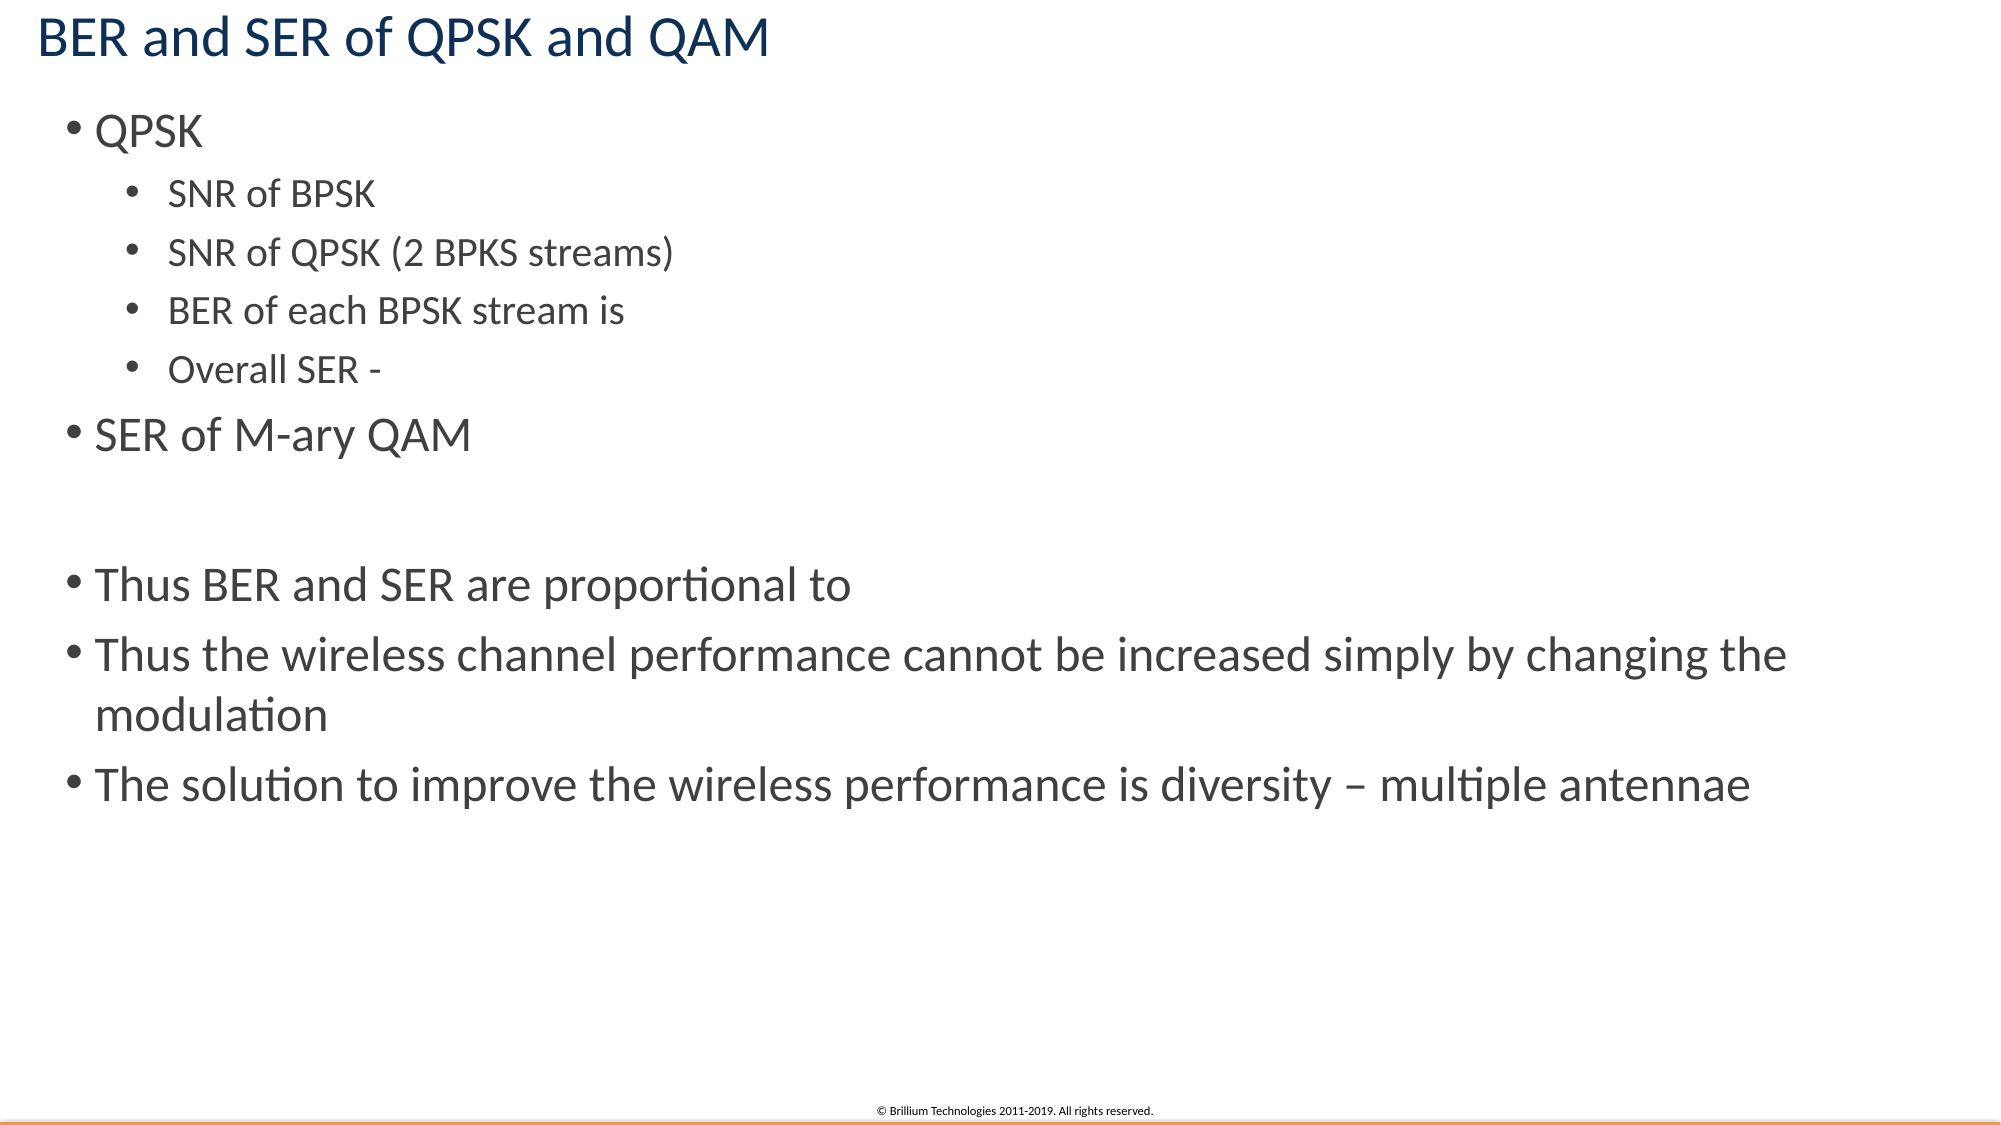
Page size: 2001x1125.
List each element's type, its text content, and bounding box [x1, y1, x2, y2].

title BER and SER of QPSK and QAM [22, 0, 1900, 66]
